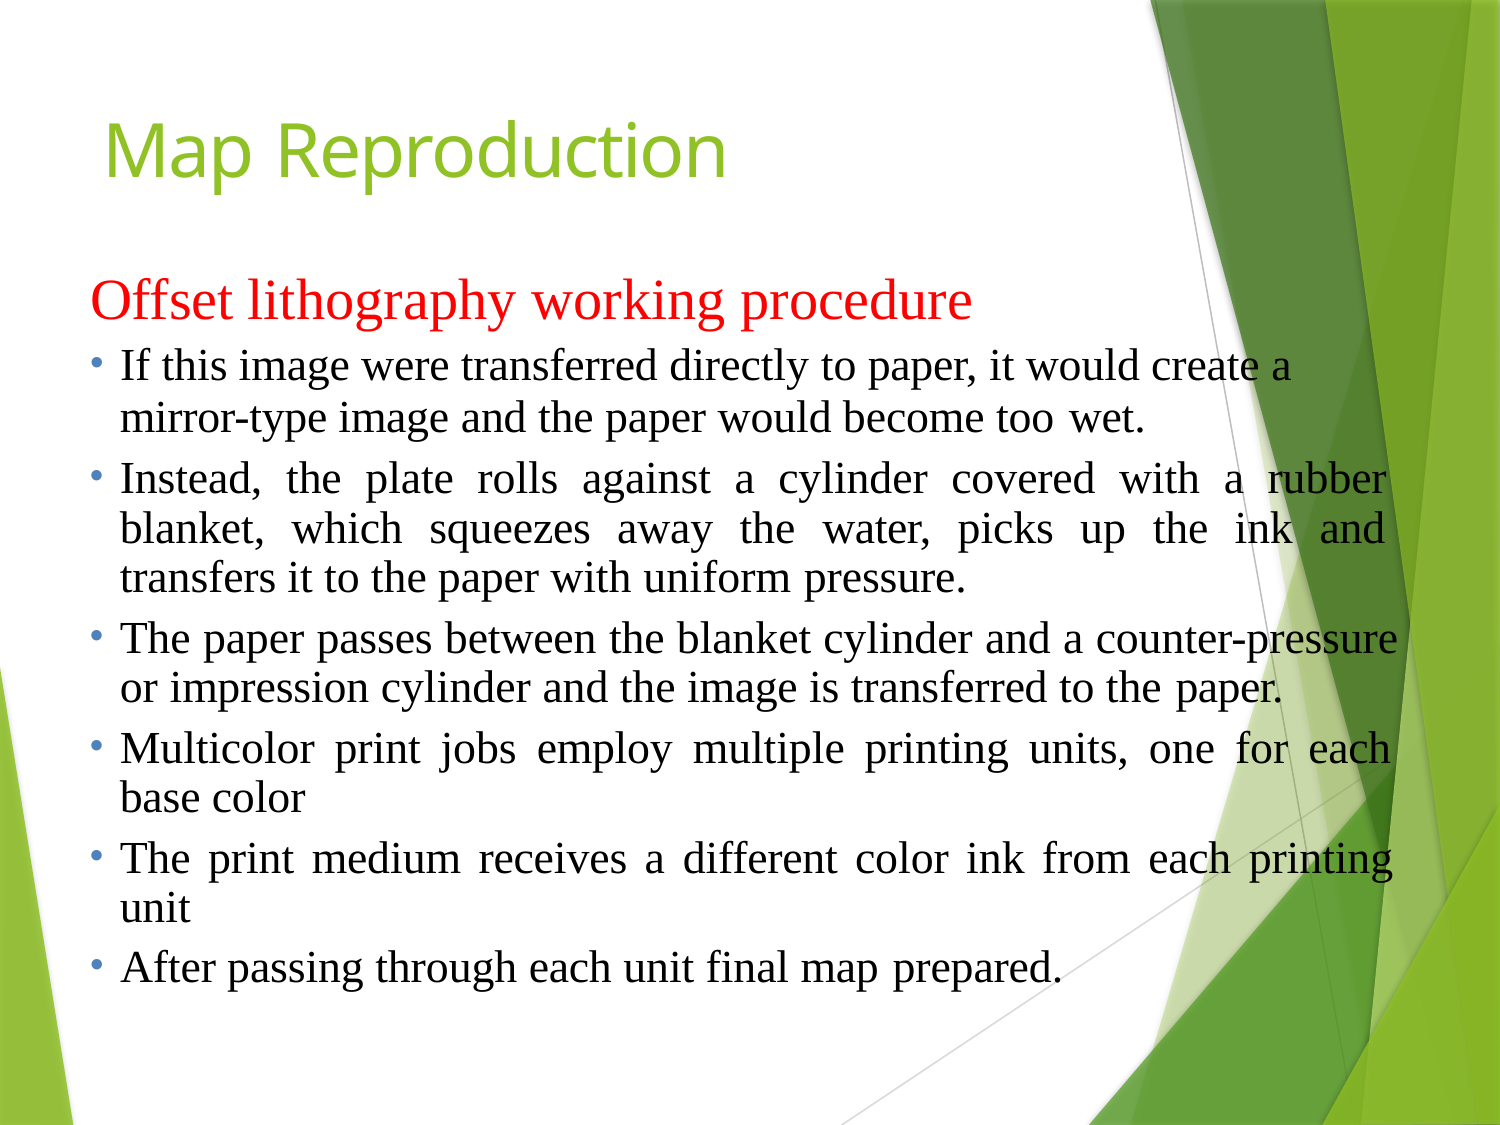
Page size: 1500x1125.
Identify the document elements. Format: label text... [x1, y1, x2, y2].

title Map Reproduction [99, 99, 1142, 251]
text_box Offset lithography working procedure If this image were transferred directly to paper, it would create a mirror-type image and the paper would become too wet. Instead, the plate rolls against a cylinder covered with a rubber blanket, which squeezes away the water, picks up the ink and transfers it to the paper with uniform pressure. The paper passes between the blanket cylinder and a counter-pressure or impression cylinder and the image is transferred to the paper. Multicolor print jobs employ multiple printing units, one for each base color The print medium receives a different color ink from each printing unit After passing through each unit final map prepared. [87, 251, 1413, 992]
